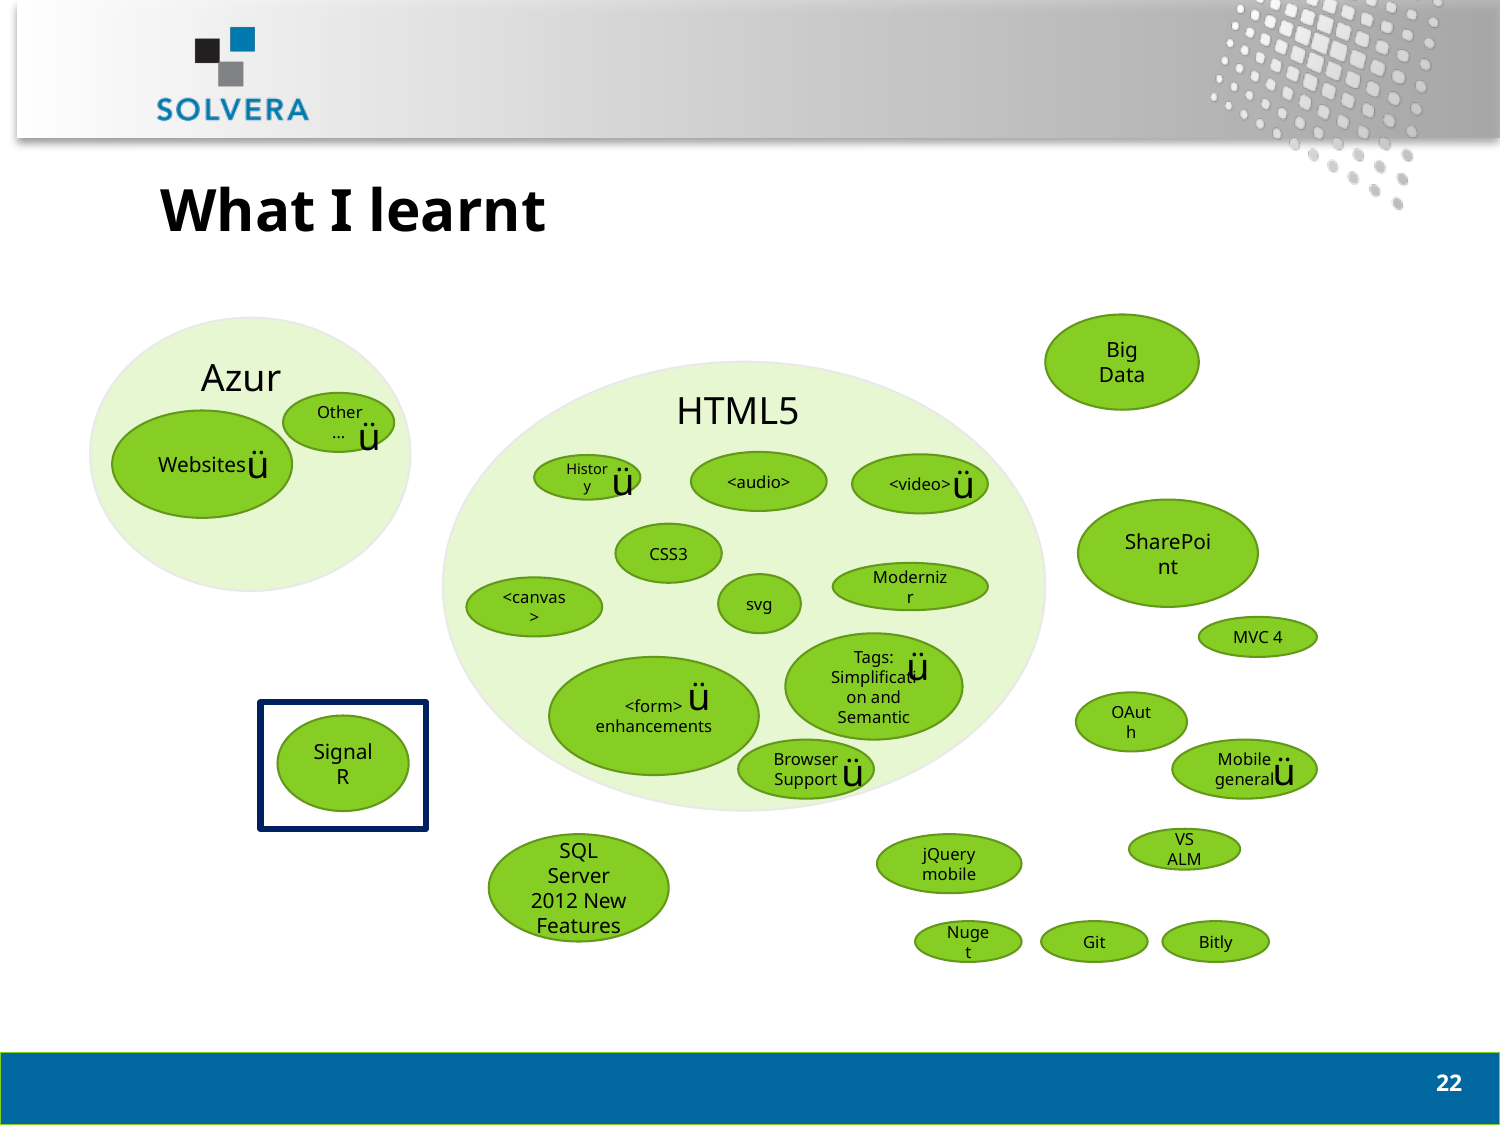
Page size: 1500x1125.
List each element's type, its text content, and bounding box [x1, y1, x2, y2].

text_box Tags: Simplification and Semantic [784, 632, 964, 741]
text_box History [533, 453, 596, 501]
text_box ü [826, 741, 873, 802]
text_box Azure [186, 346, 315, 452]
text_box Browser Support [737, 738, 834, 800]
text_box ü [937, 453, 983, 514]
text_box SQL Server 2012 New Features [487, 833, 670, 943]
text_box ü [342, 405, 389, 466]
text_box [259, 701, 427, 830]
text_box Mobile general [1171, 738, 1274, 800]
text_box ü [672, 665, 719, 726]
text_box Other… [282, 391, 386, 453]
text_box Bitly [1161, 920, 1270, 963]
text_box ü [596, 450, 643, 511]
text_box ü [231, 433, 278, 494]
text_box Mobile general [1304, 751, 1318, 788]
text_box <video> [851, 453, 937, 515]
text_box MVC 4 [1197, 615, 1318, 658]
text_box <canvas> [465, 576, 604, 638]
text_box ü [1257, 741, 1304, 801]
slide_number 21 [1387, 1052, 1463, 1100]
text_box Other… [389, 408, 396, 437]
text_box <form> enhancements [548, 655, 760, 777]
text_box ü [891, 635, 938, 695]
text_box OAuth [1074, 691, 1189, 753]
text_box [89, 316, 412, 592]
text_box <video> [983, 471, 989, 497]
title What I learnt [160, 149, 1341, 268]
text_box HTML5 [661, 379, 827, 440]
text_box Modernizr [831, 561, 989, 612]
text_box Nuget [914, 920, 1023, 963]
text_box CSS3 [614, 522, 723, 584]
text_box svg [717, 573, 802, 635]
text_box Big Data [1044, 313, 1200, 411]
text_box VS ALM [1127, 827, 1242, 871]
text_box jQuery mobile [875, 833, 1023, 895]
picture [1210, 0, 1450, 213]
text_box Git [1040, 920, 1149, 963]
text_box <audio> [689, 450, 828, 512]
text_box [441, 360, 1047, 812]
text_box SharePoint [1076, 498, 1259, 608]
text_box Websites [111, 409, 294, 519]
